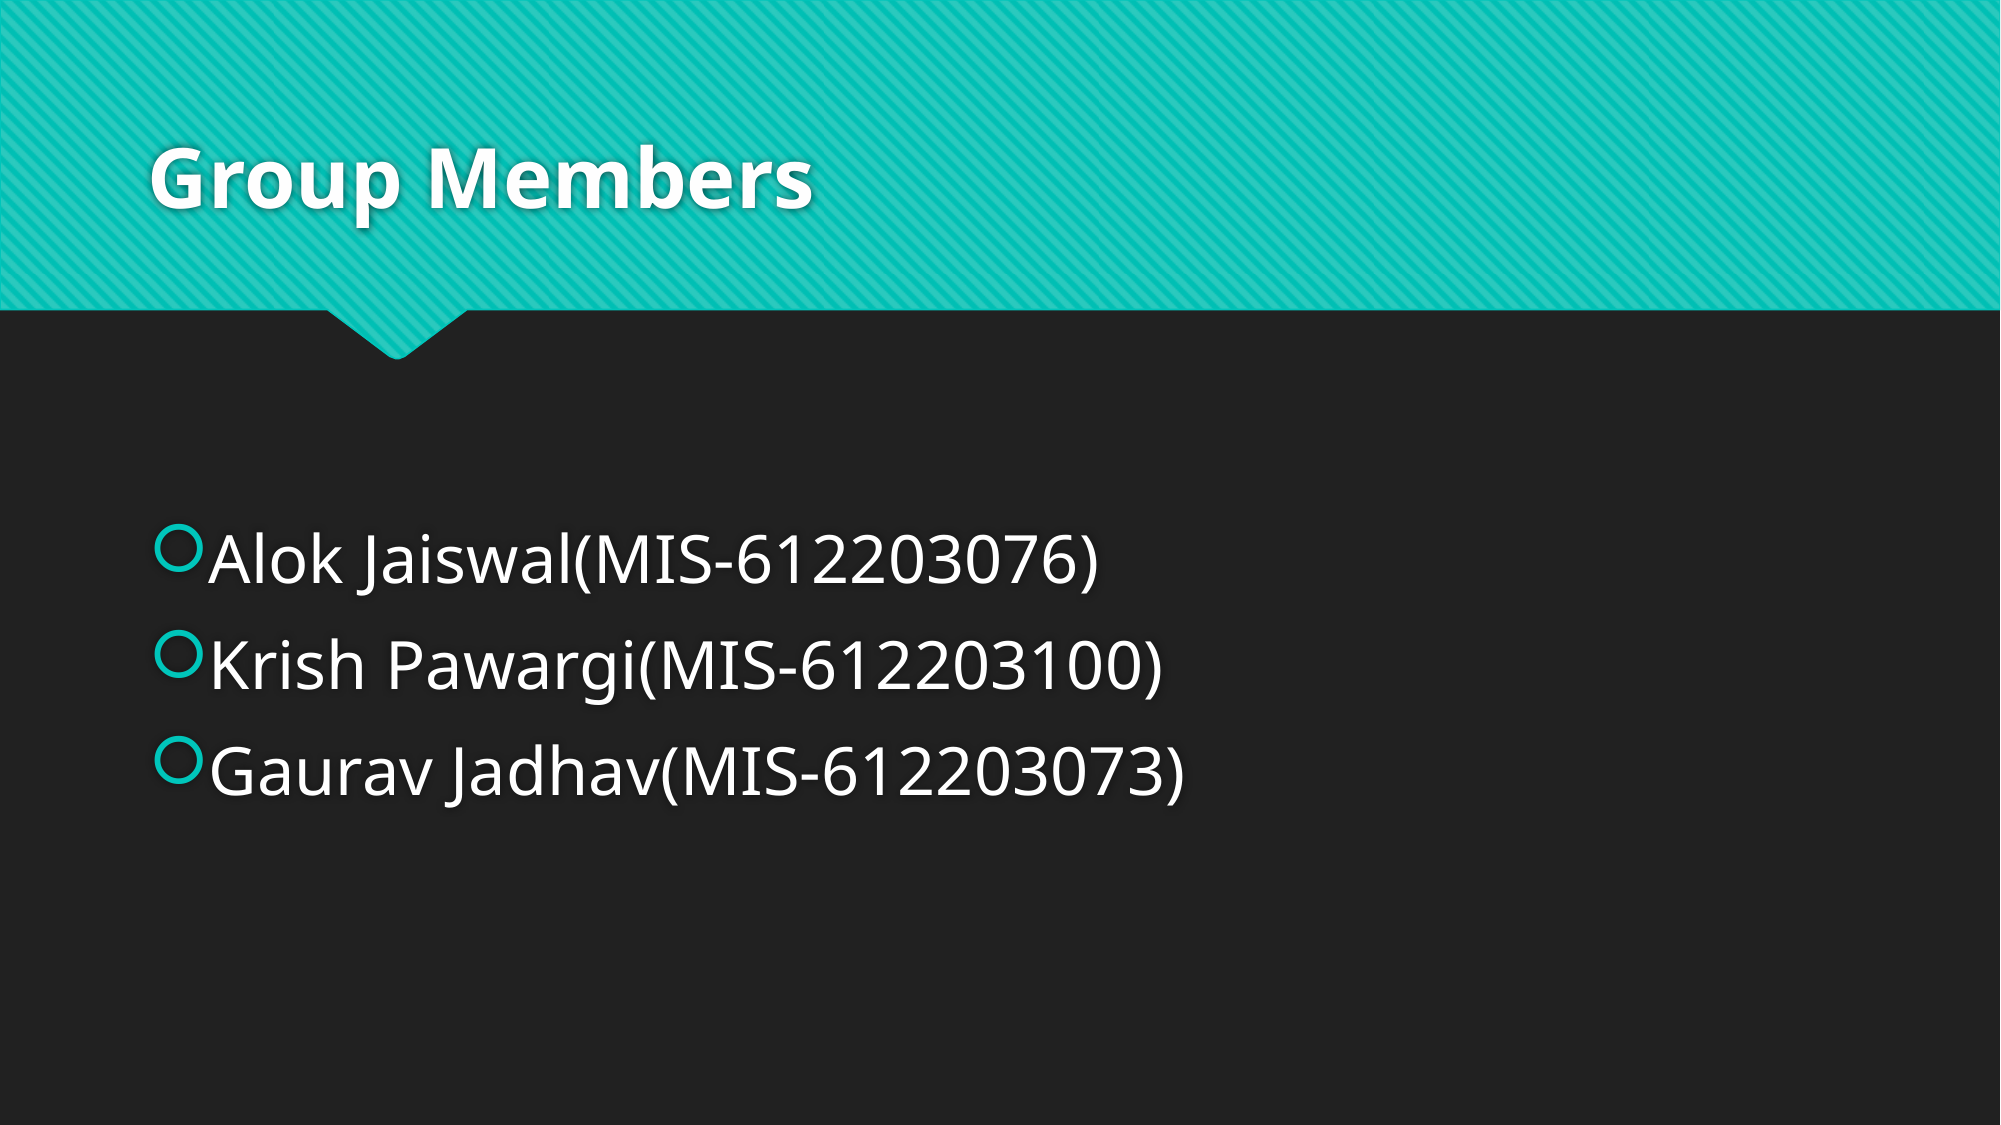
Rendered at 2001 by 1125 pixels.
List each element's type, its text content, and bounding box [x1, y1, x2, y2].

title Group Members [132, 73, 1868, 233]
list Alok Jaiswal(MIS-612203076) Krish Pawargi(MIS-612203100) Gaurav Jadhav(MIS-612203073) [134, 364, 1866, 962]
